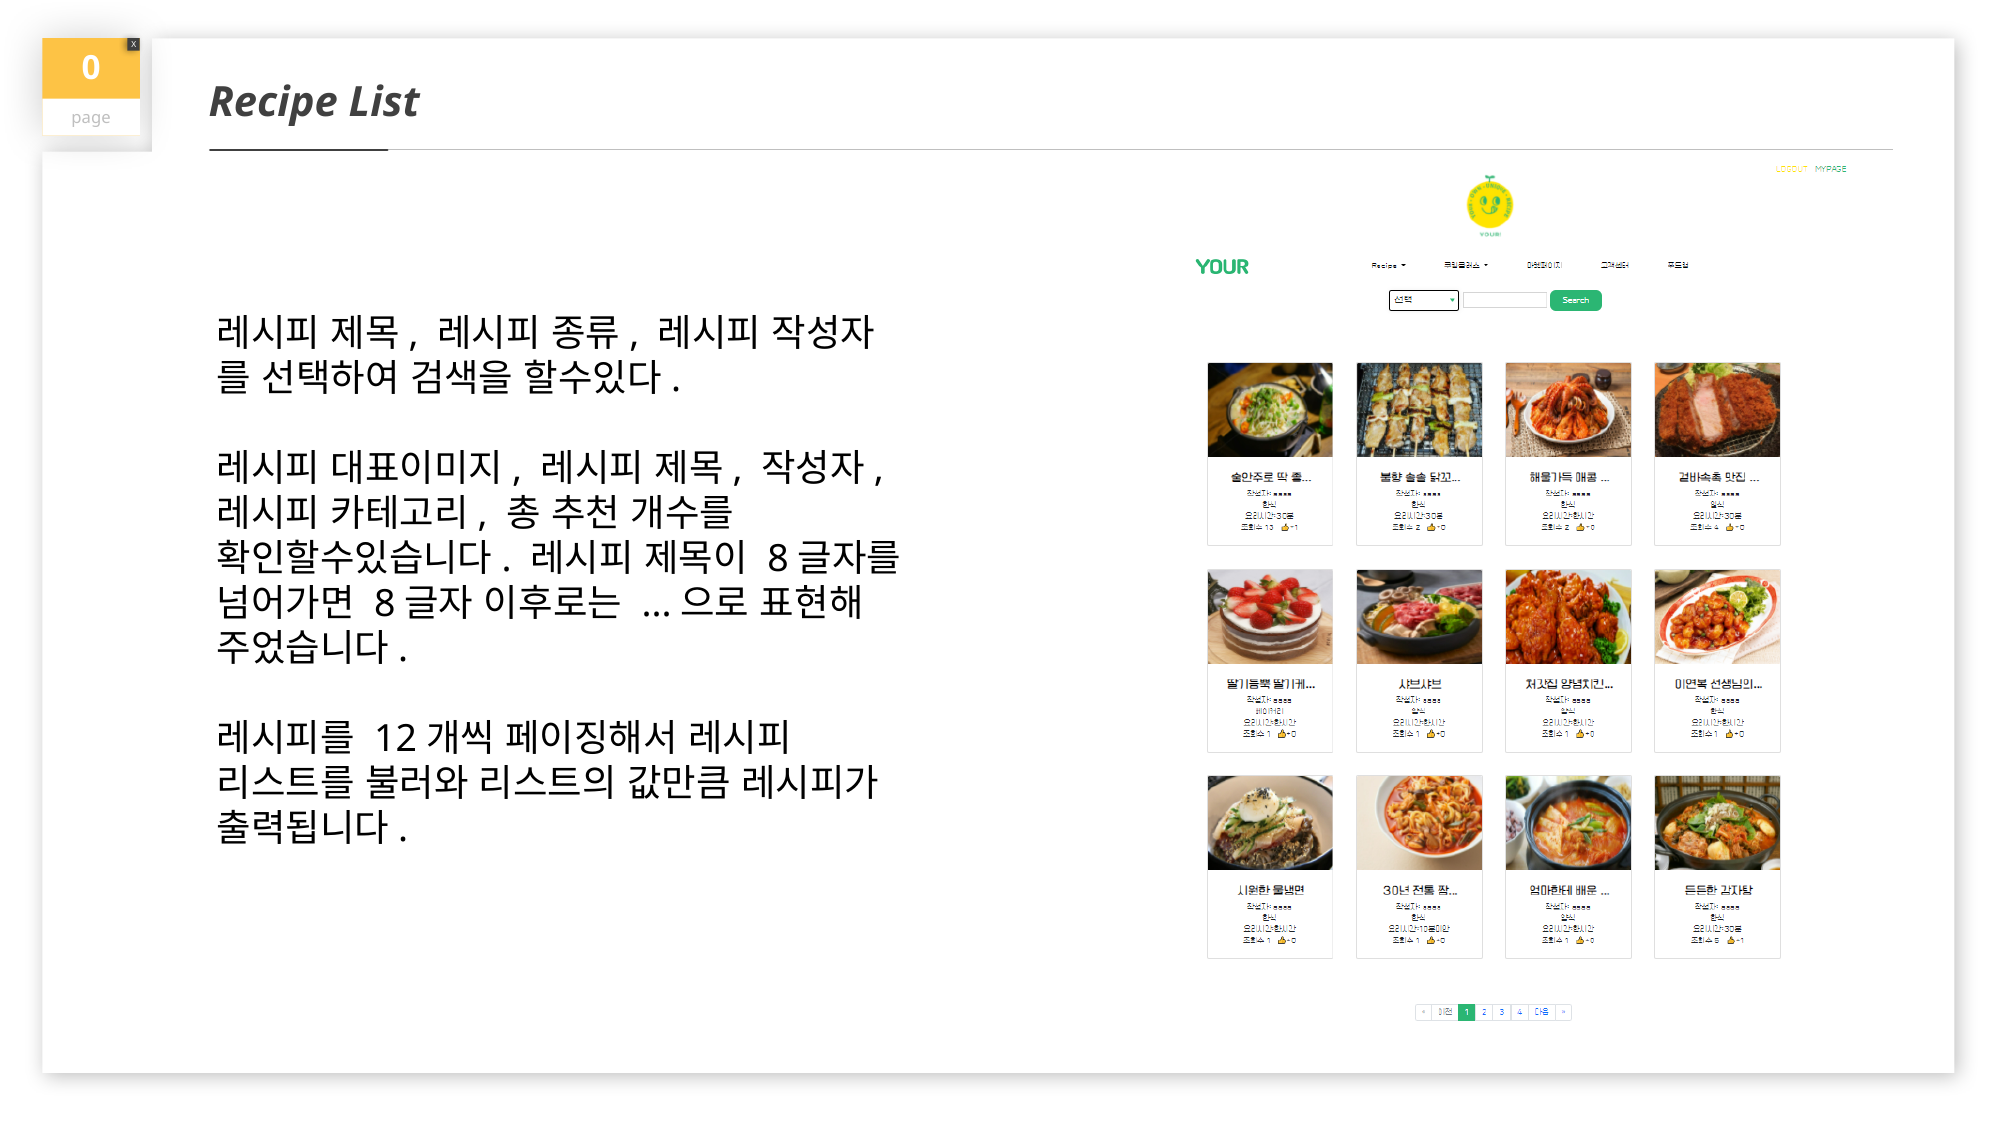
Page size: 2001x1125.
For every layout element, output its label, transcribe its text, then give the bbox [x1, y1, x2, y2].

text_box [41, 37, 1955, 1074]
text_box 레시피 제목, 레시피 종류, 레시피 작성자 를 선택하여 검색을 할수있다. 레시피 대표이미지, 레시피 제목, 작성자, 레시피 카테고리, 총 추천 개수를 확인할수있습니다. 레시피 제목이 8글자를 넘어가면 8글자 이후로는 ...으로 표현해 주었습니다. 레시피를 12개씩 페이징해서 레시피 리스트를 불러와 리스트의 값만큼 레시피가 출력됩니다. [201, 256, 918, 947]
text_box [42, 38, 140, 136]
picture [1134, 159, 1867, 1032]
text_box Recipe List [193, 42, 1194, 133]
